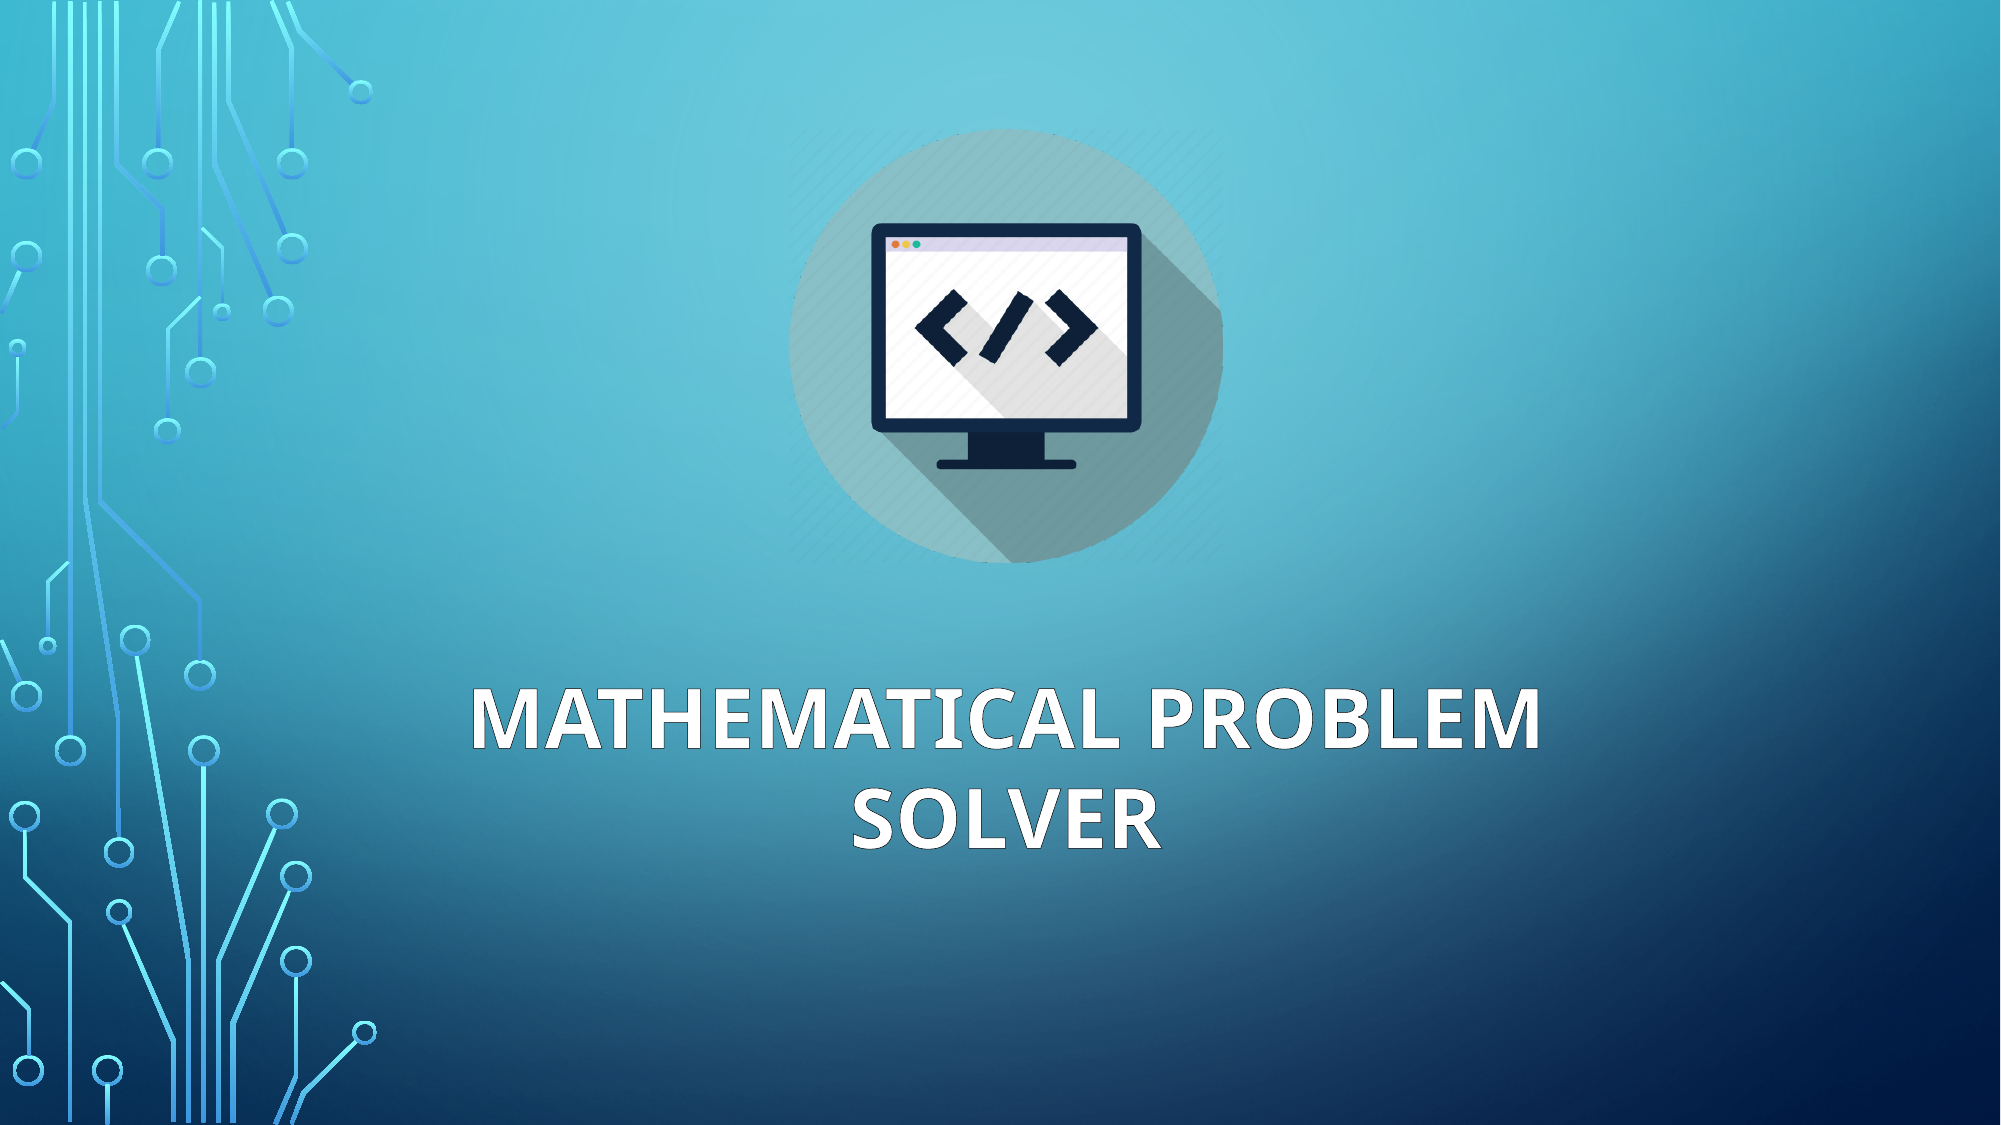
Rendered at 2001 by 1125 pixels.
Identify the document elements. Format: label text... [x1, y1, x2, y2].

text_box MATHEMATICAL PROBLEM SOLVER [328, 657, 1684, 873]
picture [789, 128, 1223, 563]
